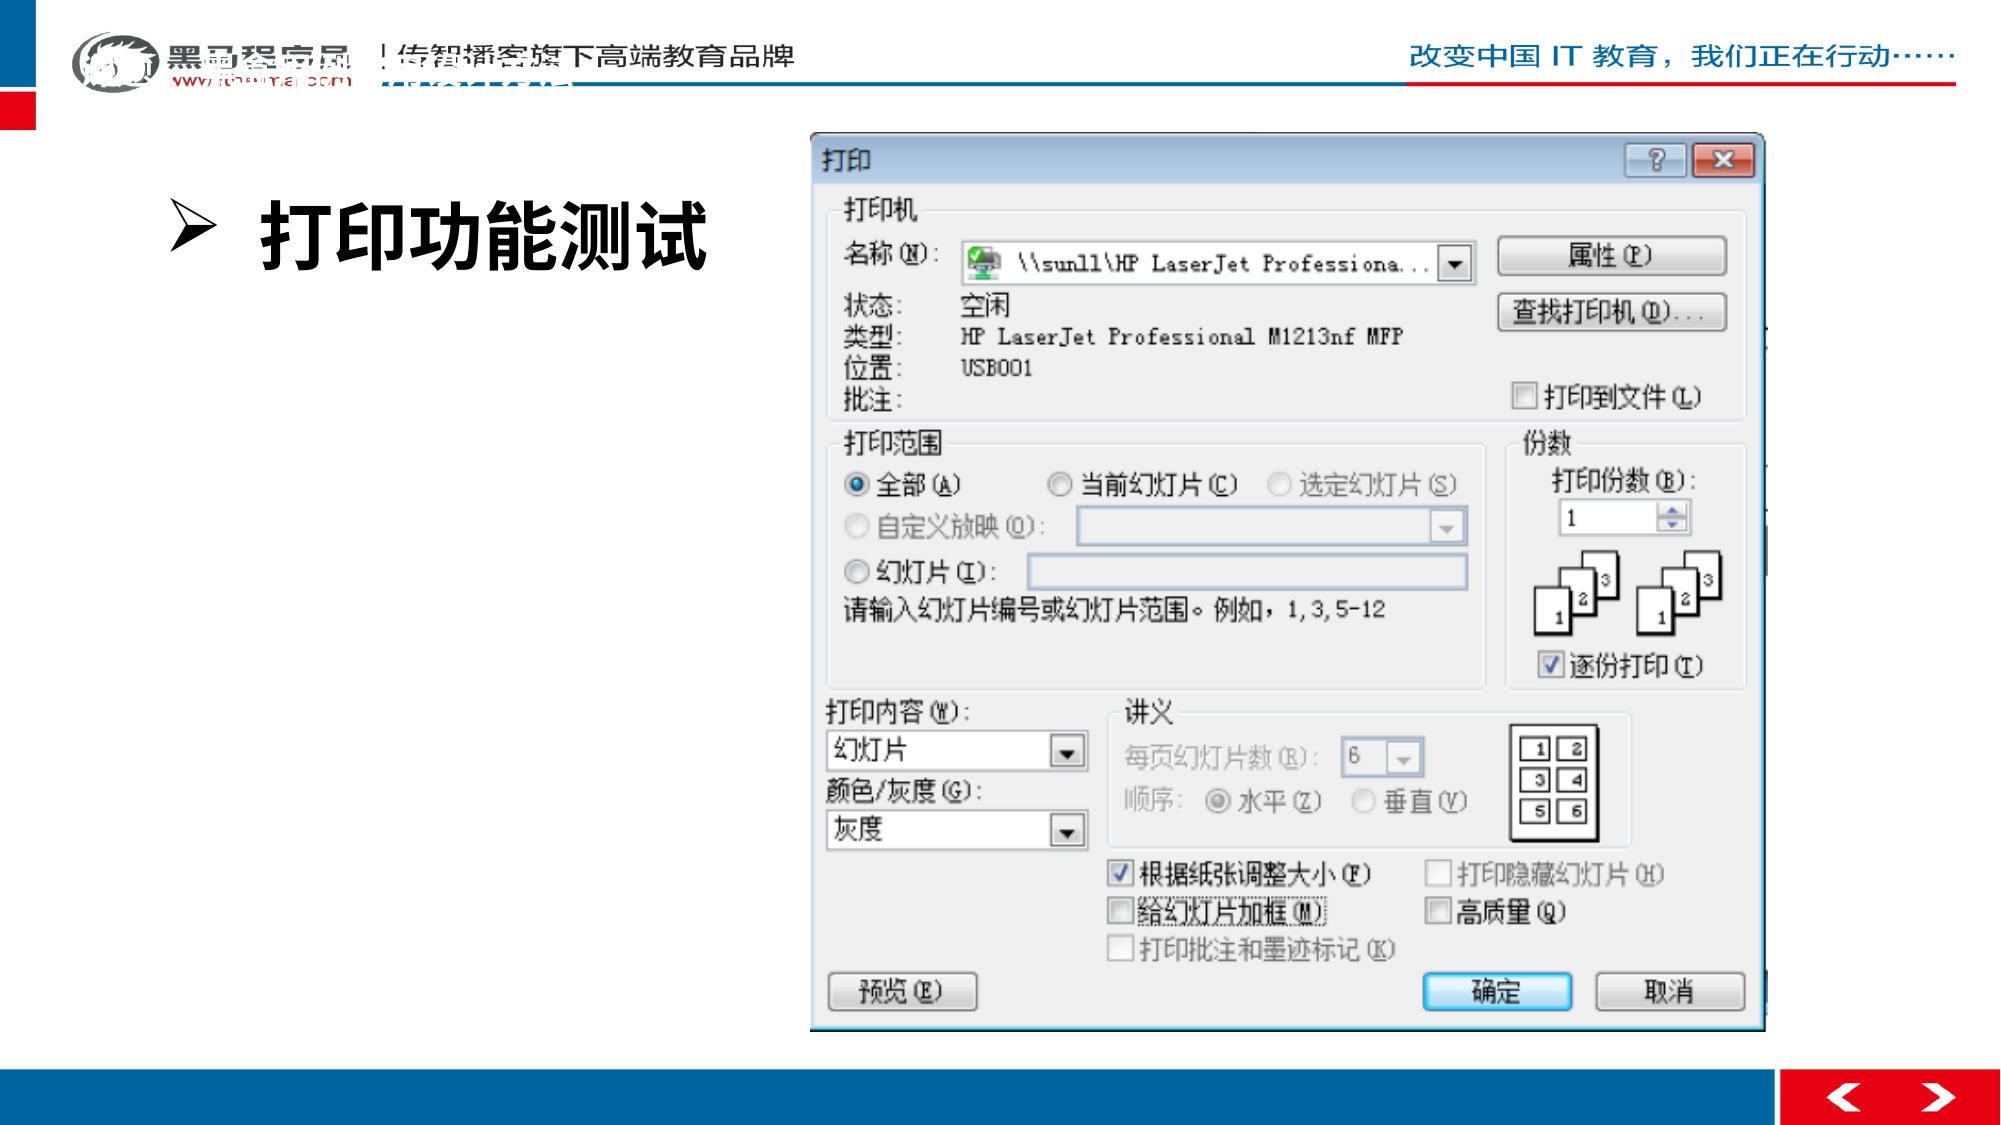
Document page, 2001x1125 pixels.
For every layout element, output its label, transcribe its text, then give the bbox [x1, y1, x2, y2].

picture [0, 0, 2001, 1125]
text_box 打印功能测试 [140, 132, 1849, 1061]
text_box 课题 、黑盒用例常用设计方法 [64, 39, 591, 99]
